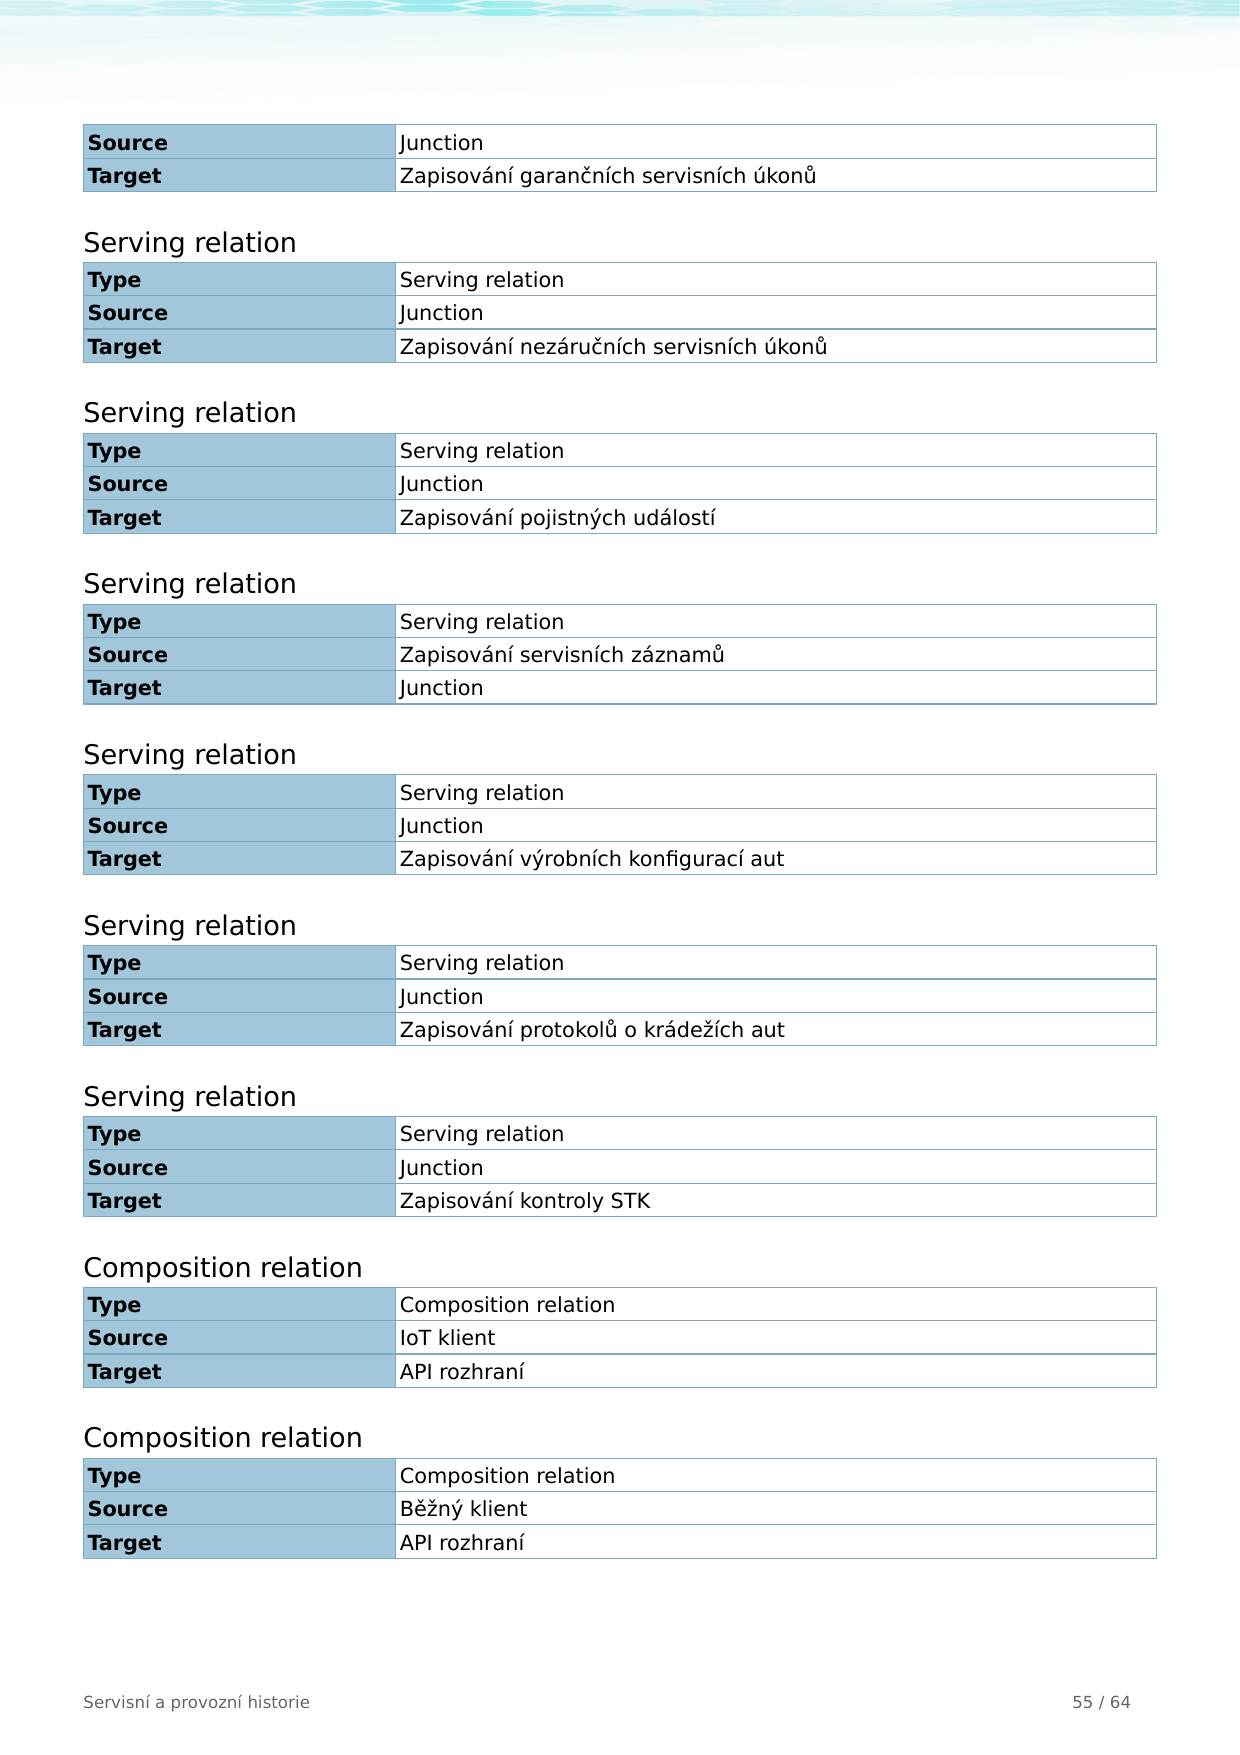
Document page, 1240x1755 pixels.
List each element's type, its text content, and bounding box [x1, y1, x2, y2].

text_box Type [83, 945, 395, 979]
text_box Serving relation [83, 395, 1157, 430]
text_box API rozhraní [396, 1524, 1157, 1559]
text_box Target [83, 329, 396, 363]
text_box Type [83, 1116, 395, 1149]
text_box Serving relation [395, 433, 1157, 466]
text_box API rozhraní [396, 1354, 1157, 1388]
text_box Composition relation [83, 1249, 1157, 1284]
text_box Composition relation [395, 1458, 1157, 1491]
text_box Zapisování servisních záznamů [396, 637, 1157, 670]
text_box Serving relation [83, 1079, 1157, 1113]
text_box Běžný klient [396, 1491, 1157, 1524]
text_box Serving relation [83, 224, 1157, 259]
text_box Target [83, 670, 396, 704]
text_box Target [83, 1524, 396, 1559]
text_box Source [83, 637, 396, 670]
text_box Target [83, 1183, 396, 1217]
text_box Servisní a provozní historie [83, 1649, 924, 1755]
text_box Serving relation [395, 262, 1157, 295]
text_box Target [83, 841, 396, 875]
text_box Source [83, 295, 396, 329]
text_box Target [83, 1354, 396, 1388]
text_box Target [83, 158, 396, 192]
text_box Serving relation [395, 945, 1157, 979]
text_box / 64 [1093, 1649, 1157, 1755]
text_box Junction [396, 670, 1157, 704]
text_box Source [83, 466, 396, 499]
text_box Type [83, 604, 395, 637]
text_box Serving relation [83, 737, 1157, 771]
text_box Source [83, 124, 396, 158]
text_box Zapisování kontroly STK [396, 1183, 1157, 1217]
picture [0, 0, 1240, 105]
text_box Target [83, 499, 396, 534]
text_box Zapisování pojistných událostí [396, 499, 1157, 534]
text_box Serving relation [83, 908, 1157, 942]
text_box Zapisování nezáručních servisních úkonů [396, 329, 1157, 363]
text_box 55 [924, 1649, 1093, 1755]
text_box Type [83, 433, 395, 466]
text_box Composition relation [83, 1420, 1157, 1454]
text_box Source [83, 1320, 396, 1354]
text_box IoT klient [396, 1320, 1157, 1354]
text_box Source [83, 1149, 396, 1183]
text_box Zapisování výrobních konfigurací aut [396, 841, 1157, 875]
text_box Source [83, 1491, 396, 1524]
text_box Serving relation [395, 604, 1157, 637]
text_box Type [83, 262, 395, 295]
text_box Junction [396, 124, 1157, 158]
text_box Junction [396, 808, 1157, 841]
text_box Type [83, 774, 395, 808]
text_box Zapisování protokolů o krádežích aut [396, 1012, 1157, 1046]
text_box Junction [396, 295, 1157, 329]
text_box Source [83, 979, 396, 1012]
text_box Serving relation [83, 566, 1157, 600]
text_box Junction [396, 466, 1157, 499]
text_box Serving relation [395, 774, 1157, 808]
text_box Source [83, 808, 396, 841]
text_box Junction [396, 979, 1157, 1012]
text_box Junction [396, 1149, 1157, 1183]
text_box Type [83, 1287, 395, 1320]
text_box Target [83, 1012, 396, 1046]
text_box Zapisování garančních servisních úkonů [396, 158, 1157, 192]
text_box Type [83, 1458, 395, 1491]
text_box Serving relation [395, 1116, 1157, 1149]
text_box Composition relation [395, 1287, 1157, 1320]
